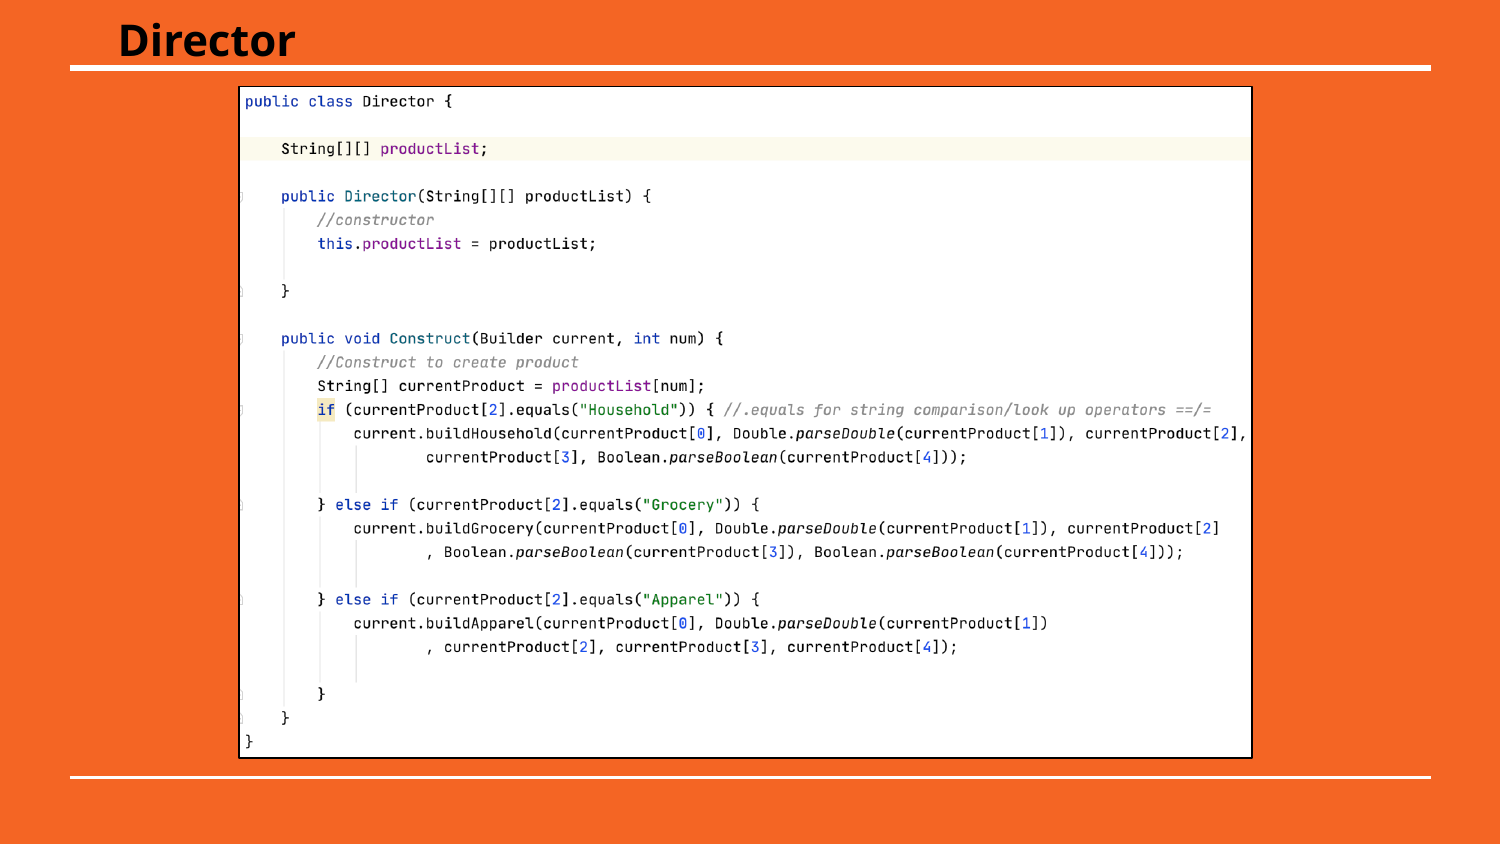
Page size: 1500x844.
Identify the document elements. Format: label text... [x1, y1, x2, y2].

text_box Director [102, 0, 506, 52]
picture [239, 87, 1252, 758]
